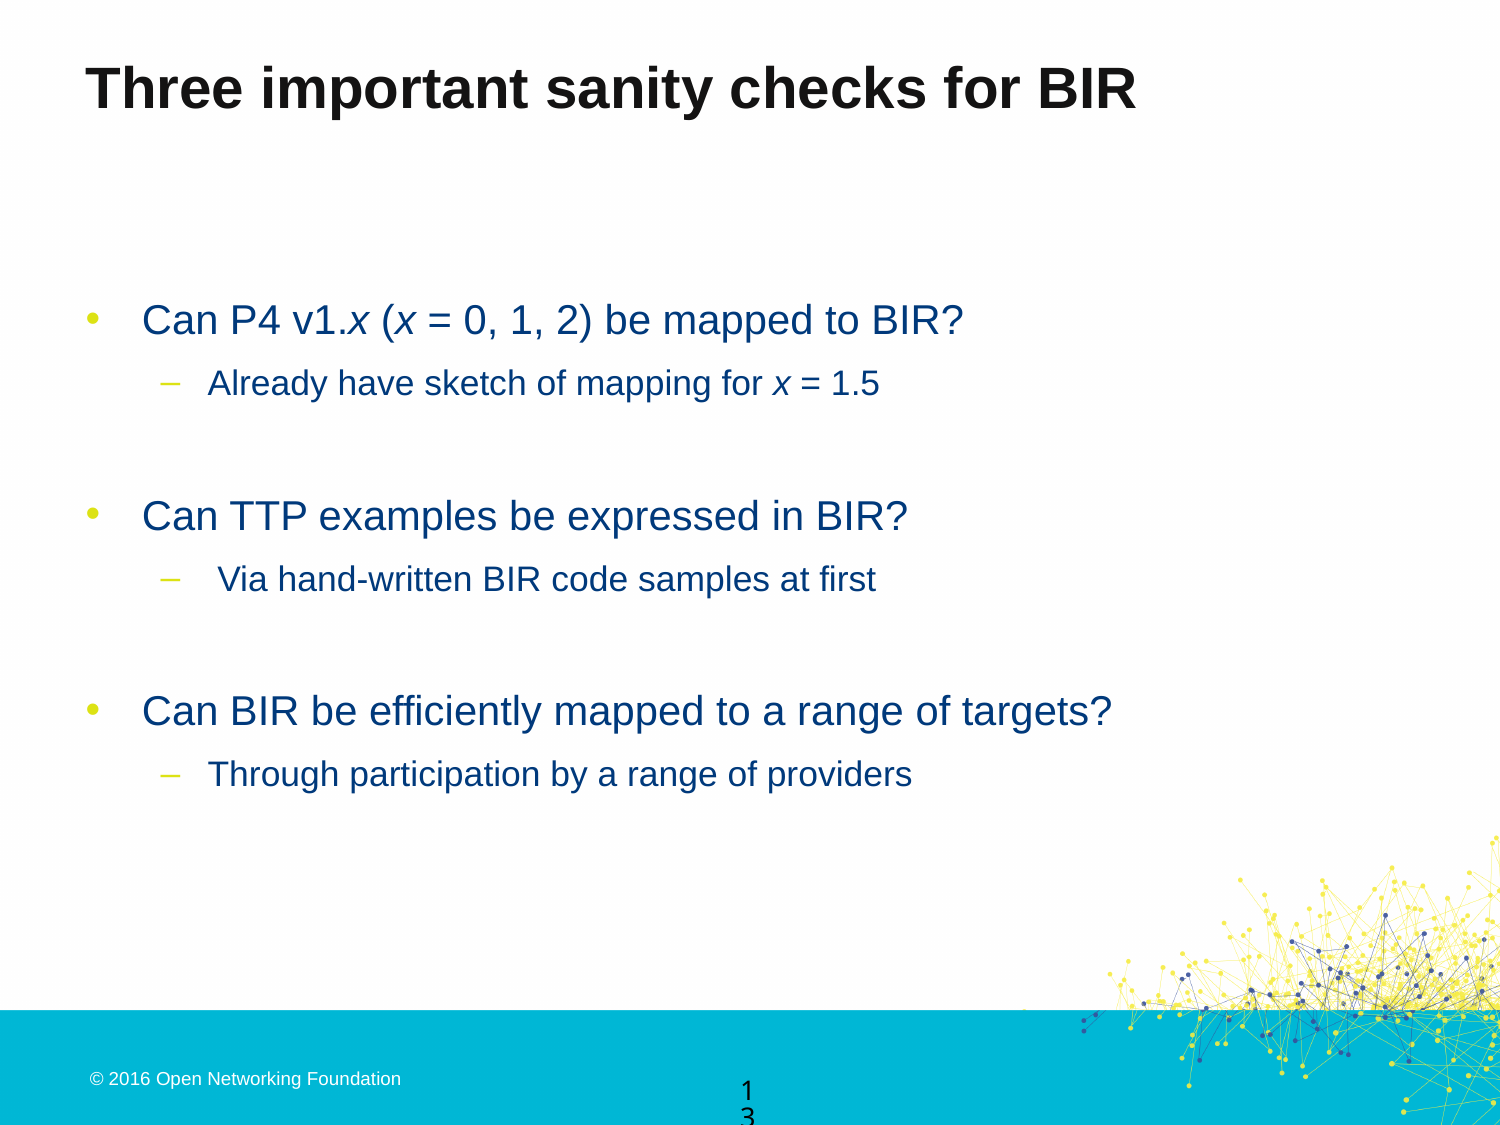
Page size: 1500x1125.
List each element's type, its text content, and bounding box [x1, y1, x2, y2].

picture [0, 0, 1500, 1125]
title Three important sanity checks for BIR [75, 45, 1350, 233]
list Can P4 v1.x (x = 0, 1, 2) be mapped to BIR? Already have sketch of mapping for x = 1.5 Can TTP examples be expressed in BIR? Via hand-written BIR code samples at first Can BIR be efficiently mapped to a range of targets? Through participation by a range of providers [75, 287, 1425, 980]
slide_number 13 [728, 1067, 770, 1111]
